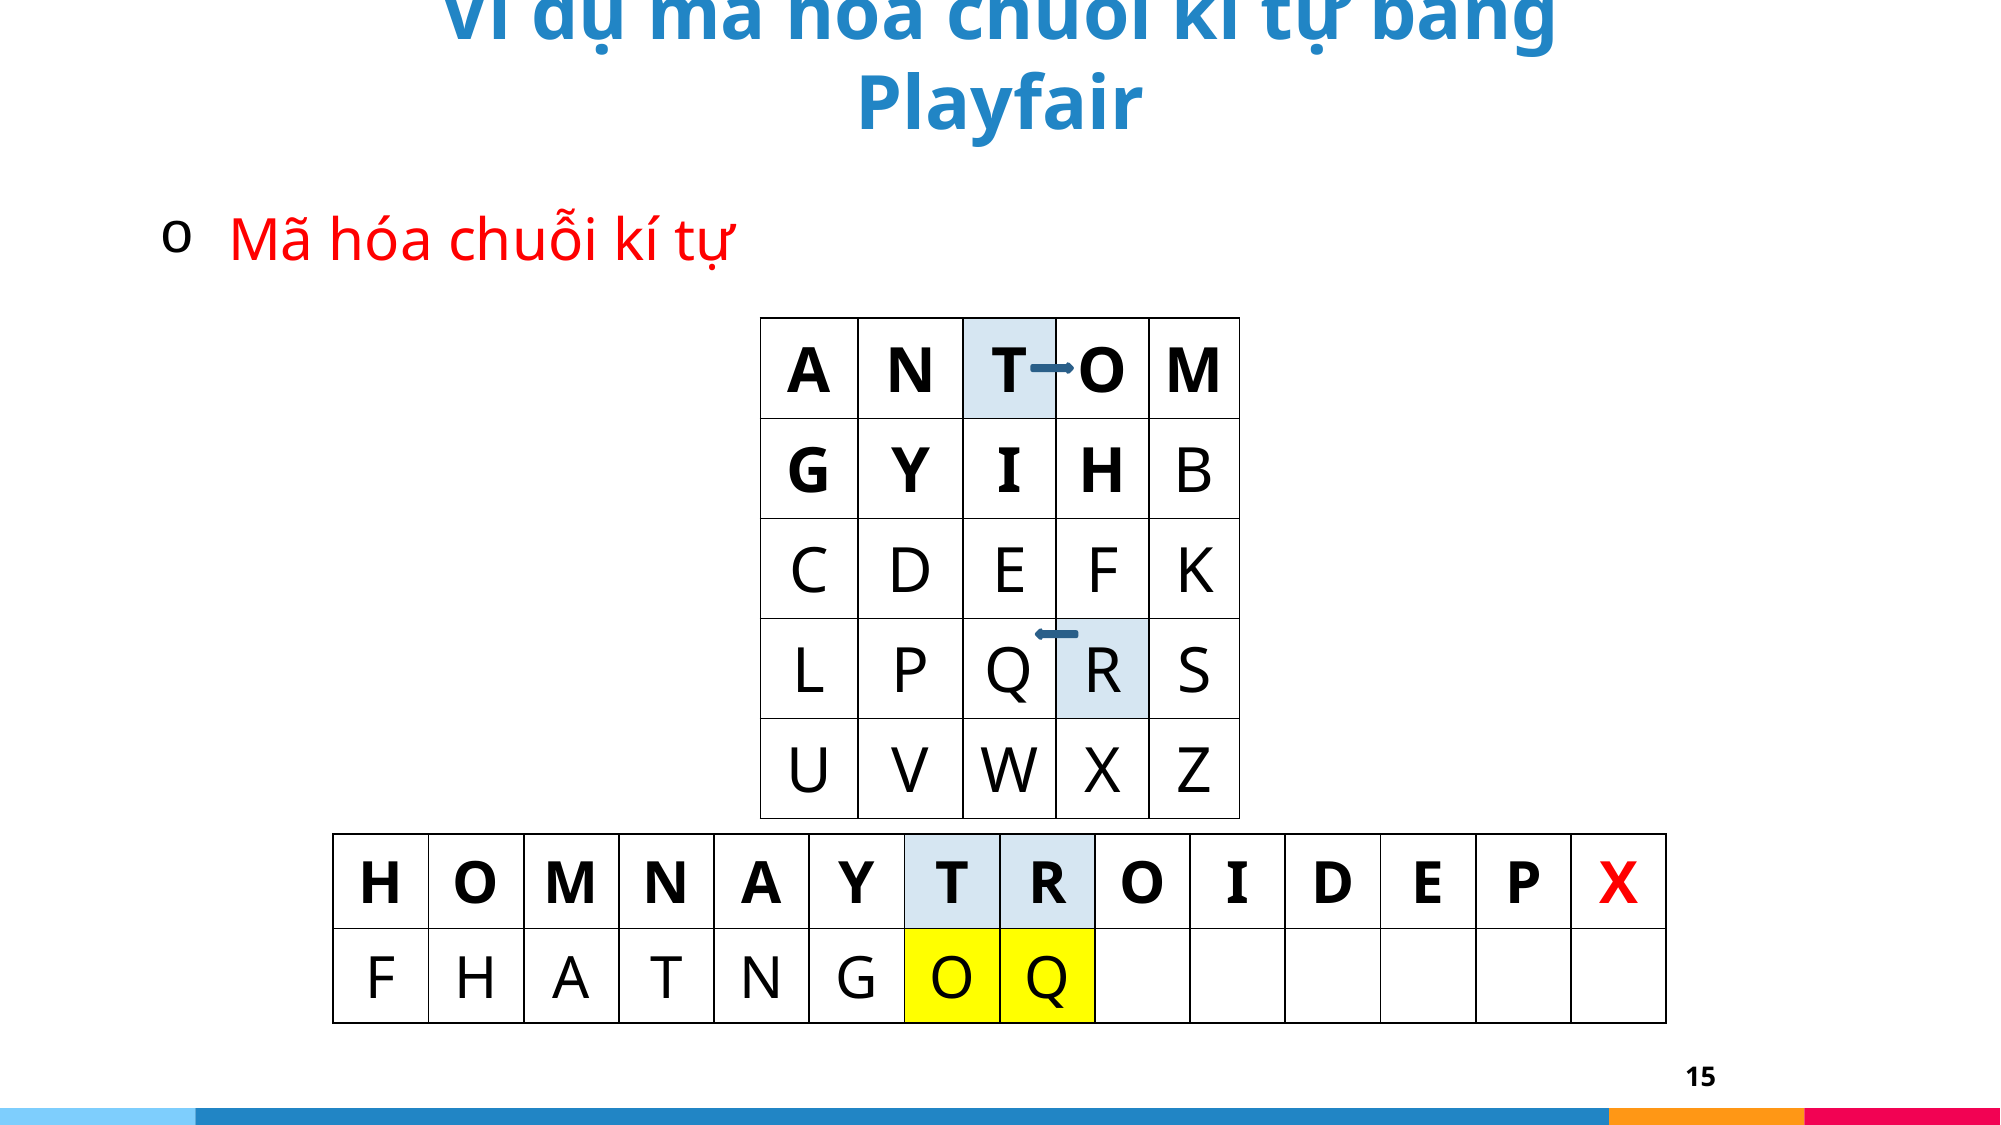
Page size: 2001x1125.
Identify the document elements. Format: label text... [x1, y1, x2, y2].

text_box Mã hóa chuỗi kí tự [138, 187, 1435, 291]
table_cell [1286, 929, 1380, 1022]
table_cell A [525, 929, 618, 1022]
table_header E [1381, 835, 1475, 928]
table_cell T [620, 929, 713, 1022]
table_header Y [810, 835, 904, 928]
table_header A [715, 835, 808, 928]
slide_number 15 [1641, 1043, 1732, 1113]
table_cell Q [1001, 929, 1094, 1022]
table_cell Q [964, 619, 1055, 718]
table_cell H [1057, 419, 1148, 518]
table_cell [1191, 929, 1284, 1022]
table_header O [1057, 319, 1148, 418]
text_box [1034, 628, 1079, 640]
table_cell C [761, 519, 857, 618]
table_header P [1477, 835, 1570, 928]
table_cell B [1150, 419, 1239, 518]
table_header A [761, 319, 857, 418]
table_cell W [964, 719, 1055, 818]
table_cell R [1057, 619, 1148, 718]
table_cell F [1057, 519, 1148, 618]
text_box [1030, 362, 1074, 374]
table_header O [429, 835, 523, 928]
table_cell I [964, 419, 1055, 518]
table_header X [1572, 835, 1665, 928]
table_header I [1191, 835, 1284, 928]
table_header N [620, 835, 713, 928]
table_header D [1286, 835, 1380, 928]
table_cell Z [1150, 719, 1239, 818]
table_cell N [715, 929, 808, 1022]
table_header O [1096, 835, 1189, 928]
table_header T [964, 319, 1055, 418]
table_cell [1572, 929, 1665, 1022]
table_cell P [859, 619, 962, 718]
table_cell G [810, 929, 904, 1022]
table_cell [1381, 929, 1475, 1022]
table_cell E [964, 519, 1055, 618]
table_cell S [1150, 619, 1239, 718]
table_header T [905, 835, 999, 928]
table_header N [859, 319, 962, 418]
table_header M [1150, 319, 1239, 418]
table_cell [1096, 929, 1189, 1022]
table_cell L [761, 619, 857, 718]
table_header R [1001, 835, 1094, 928]
table_cell K [1150, 519, 1239, 618]
table_header M [525, 835, 618, 928]
table_cell Y [859, 419, 962, 518]
table_cell F [334, 929, 428, 1022]
table_cell O [905, 929, 999, 1022]
table_cell H [429, 929, 523, 1022]
table_cell D [859, 519, 962, 618]
table_header H [334, 835, 428, 928]
table_cell [1477, 929, 1570, 1022]
title Ví dụ mã hóa chuỗi kí tự bằng Playfair [292, 23, 1708, 160]
table_cell V [859, 719, 962, 818]
table_cell G [761, 419, 857, 518]
table_cell U [761, 719, 857, 818]
table_cell X [1057, 719, 1148, 818]
